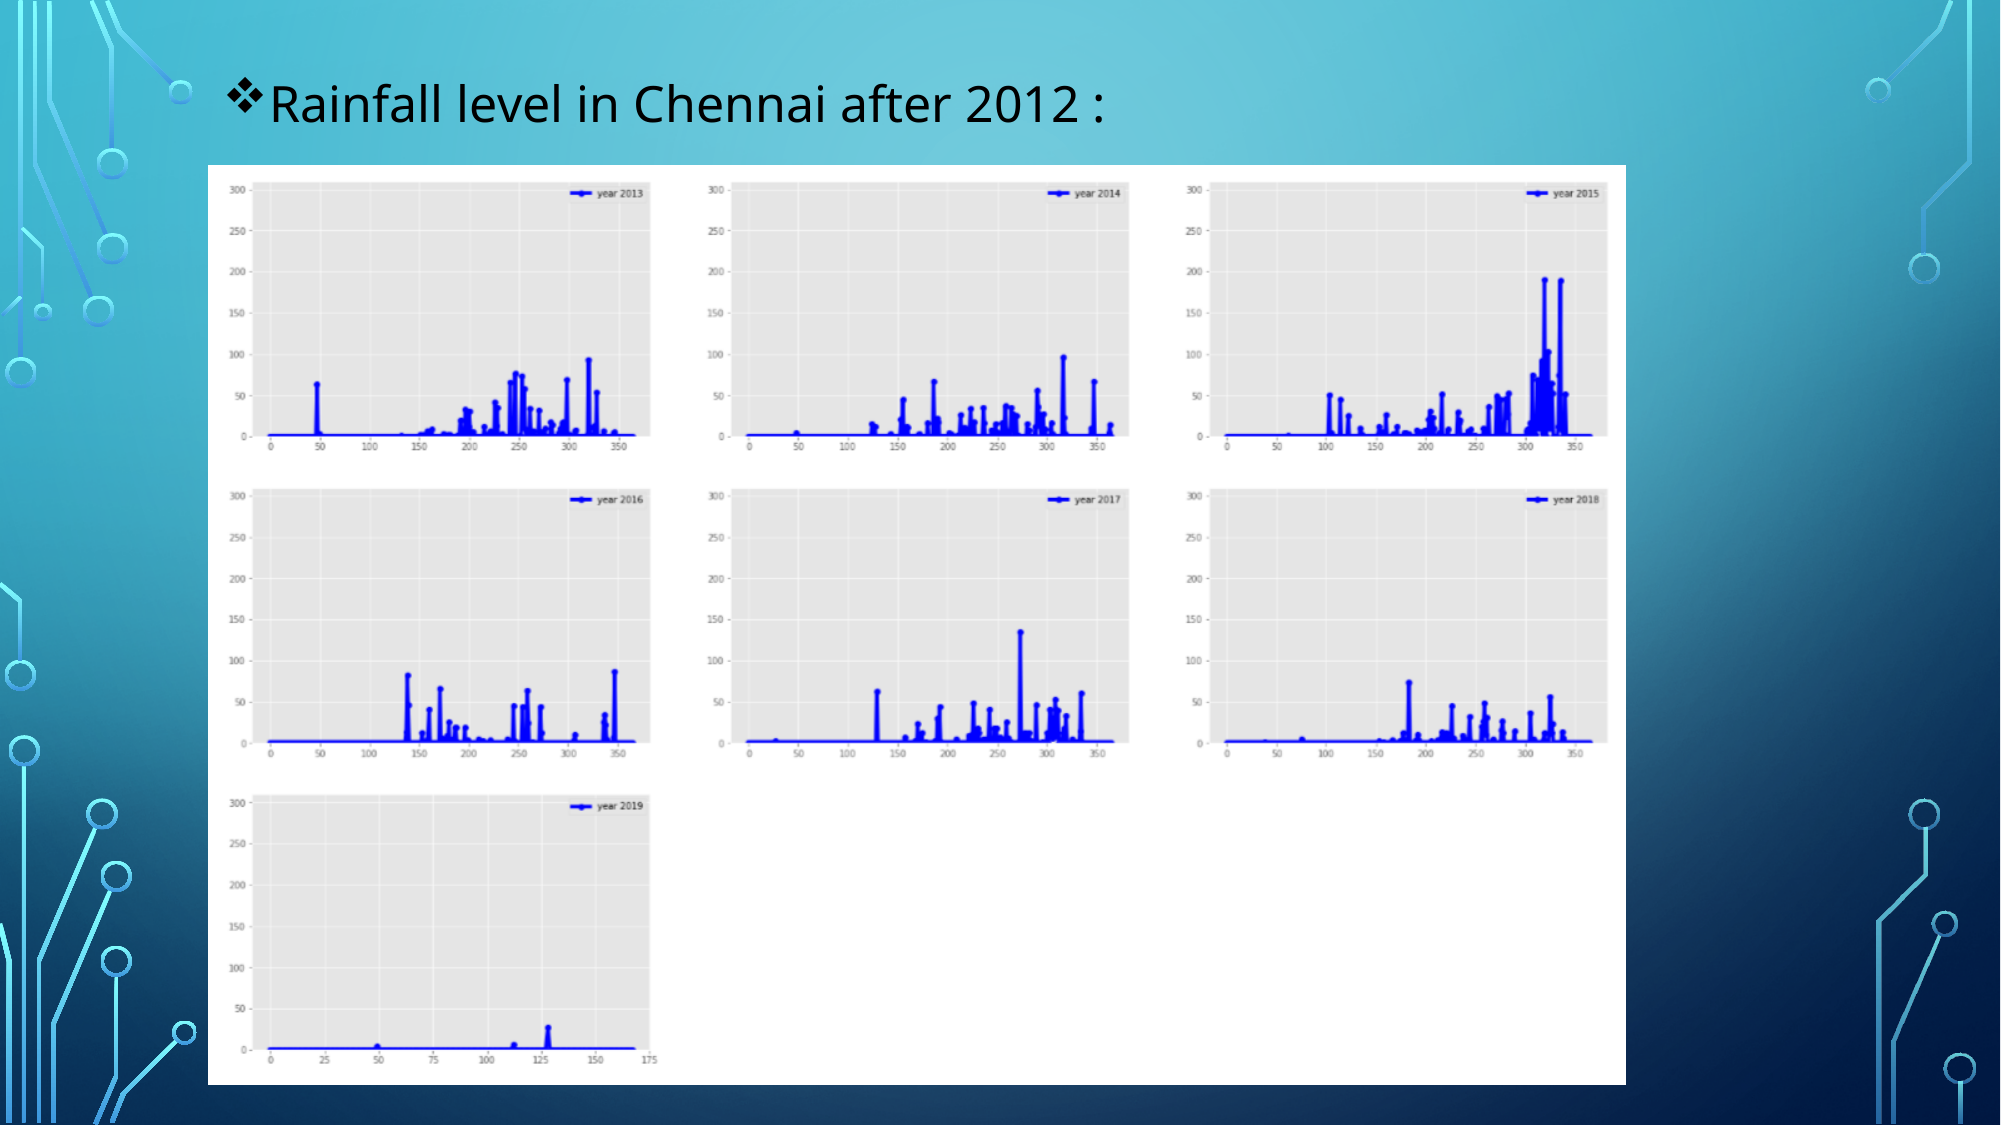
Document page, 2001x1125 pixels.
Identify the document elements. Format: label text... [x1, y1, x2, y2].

picture [207, 165, 1627, 1085]
text_box Rainfall level in Chennai after 2012 : [208, 64, 1350, 165]
